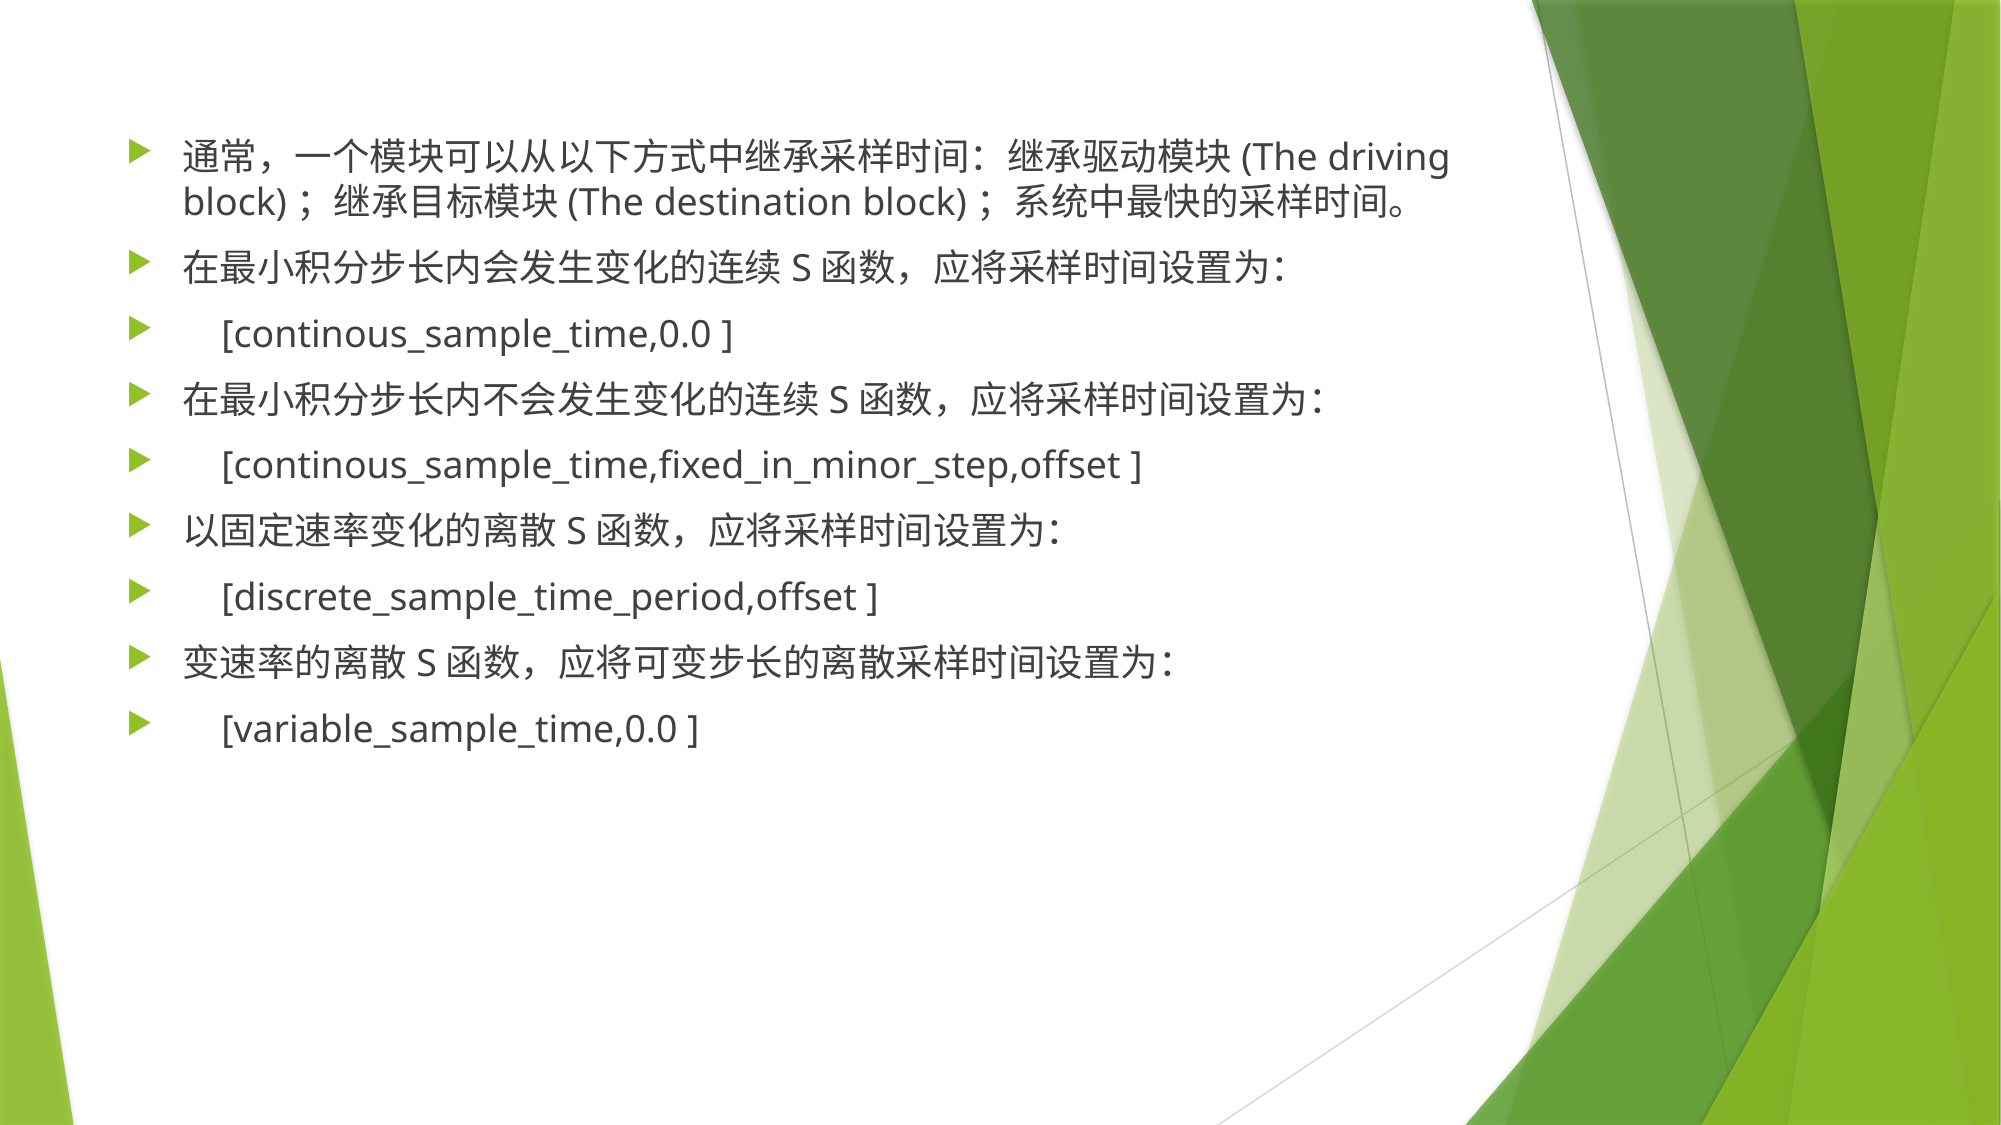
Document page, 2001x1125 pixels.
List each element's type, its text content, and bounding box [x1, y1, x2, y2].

list 通常，一个模块可以从以下方式中继承采样时间：继承驱动模块(The driving block)；继承目标模块(The destination block)；系统中最快的采样时间。 在最小积分步长内会发生变化的连续S函数，应将采样时间设置为： [continous_sample_time,0.0 ] 在最小积分步长内不会发生变化的连续S函数，应将采样时间设置为： [continous_sample_time,fixed_in_minor_step,offset ] 以固定速率变化的离散S函数，应将采样时间设置为： [discrete_sample_time_period,offset ] 变速率的离散S函数，应将可变步长的离散采样时间设置为： [variable_sample_time,0.0 ] [110, 125, 1522, 992]
